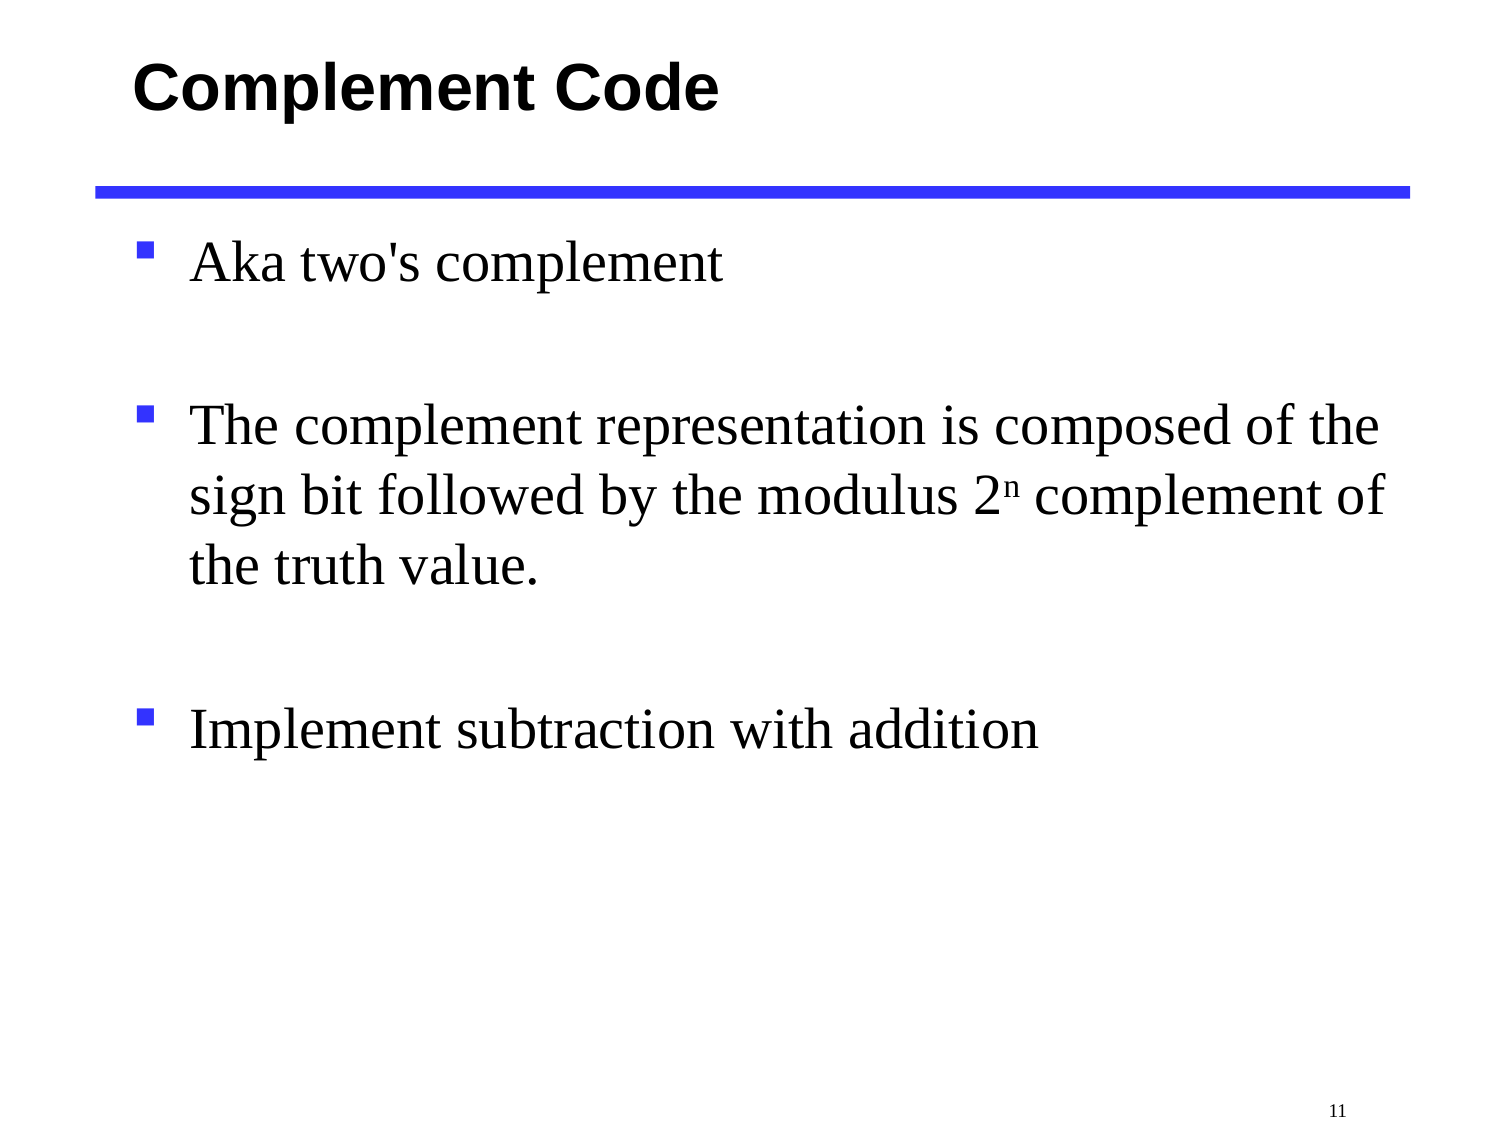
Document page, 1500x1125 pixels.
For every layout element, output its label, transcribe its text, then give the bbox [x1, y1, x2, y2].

title Complement Code [117, 0, 1393, 168]
slide_number 11 [1185, 1068, 1500, 1125]
list Aka two's complement The complement representation is composed of the sign bit followed by the modulus 2n complement of the truth value. Implement subtraction with addition [117, 215, 1414, 1041]
